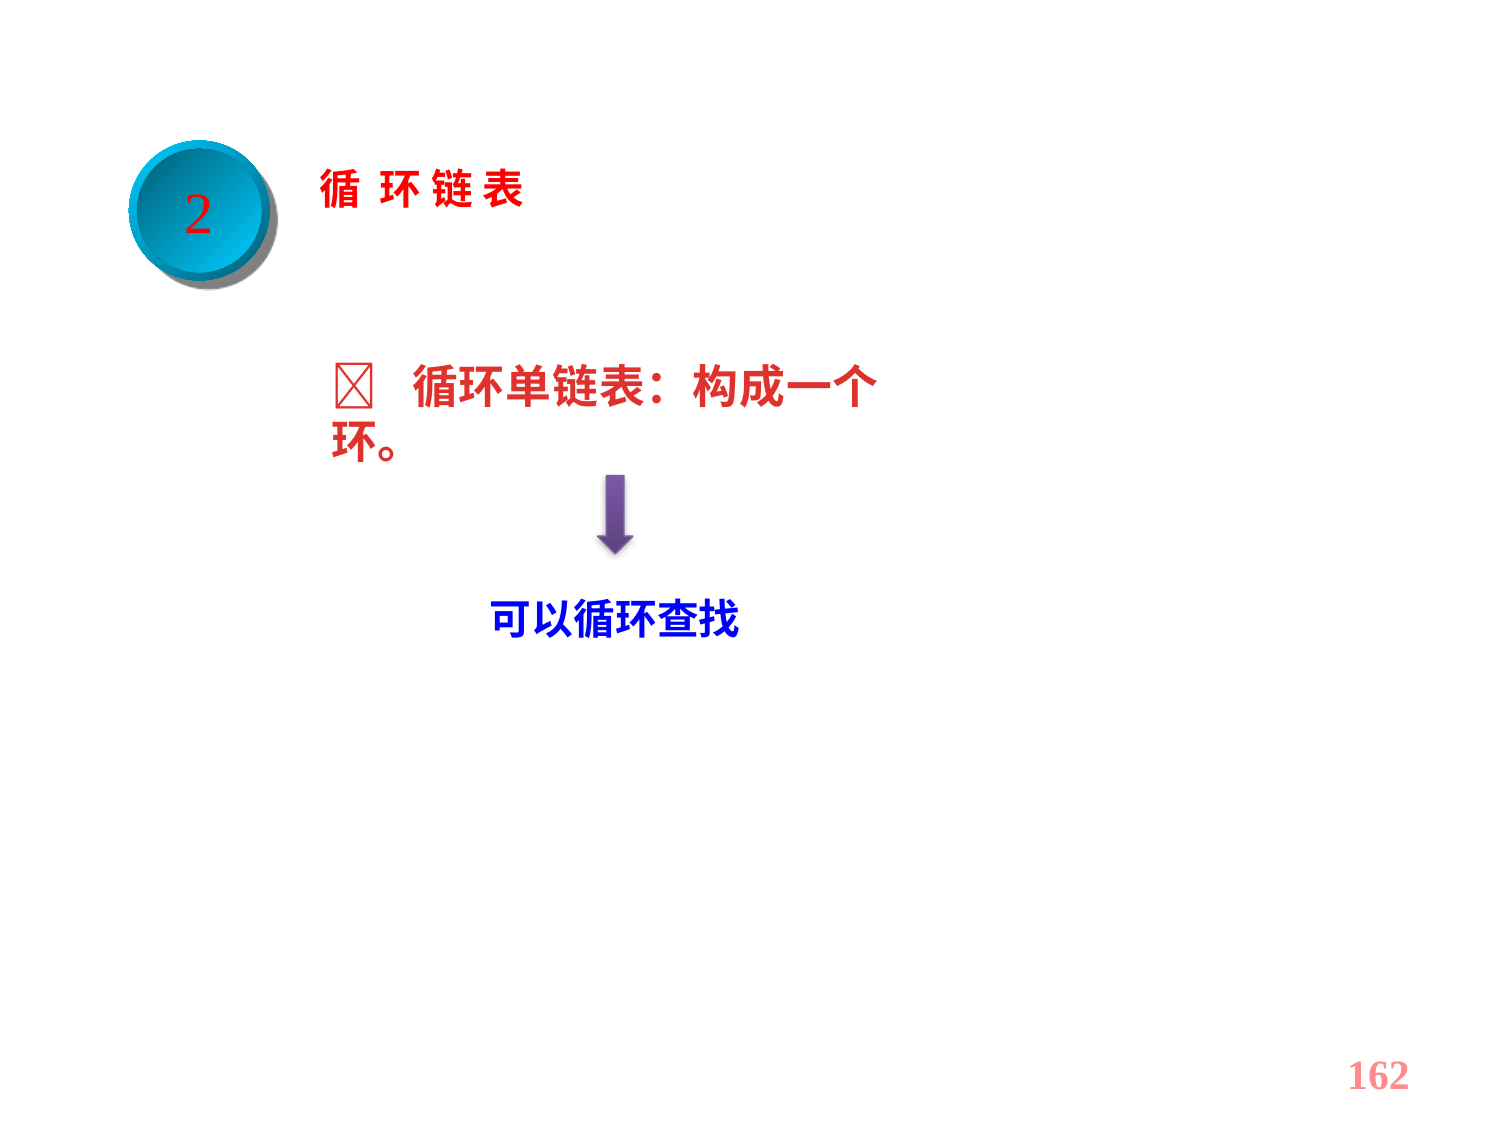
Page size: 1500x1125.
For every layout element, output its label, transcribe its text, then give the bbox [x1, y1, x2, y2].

text_box  循环单链表：构成一个环。 [316, 350, 961, 476]
text_box 2 [137, 148, 262, 273]
text_box 循 环 链 表 [304, 155, 668, 221]
slide_number 162 [1074, 1042, 1425, 1103]
text_box [128, 140, 270, 281]
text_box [445, 475, 786, 653]
